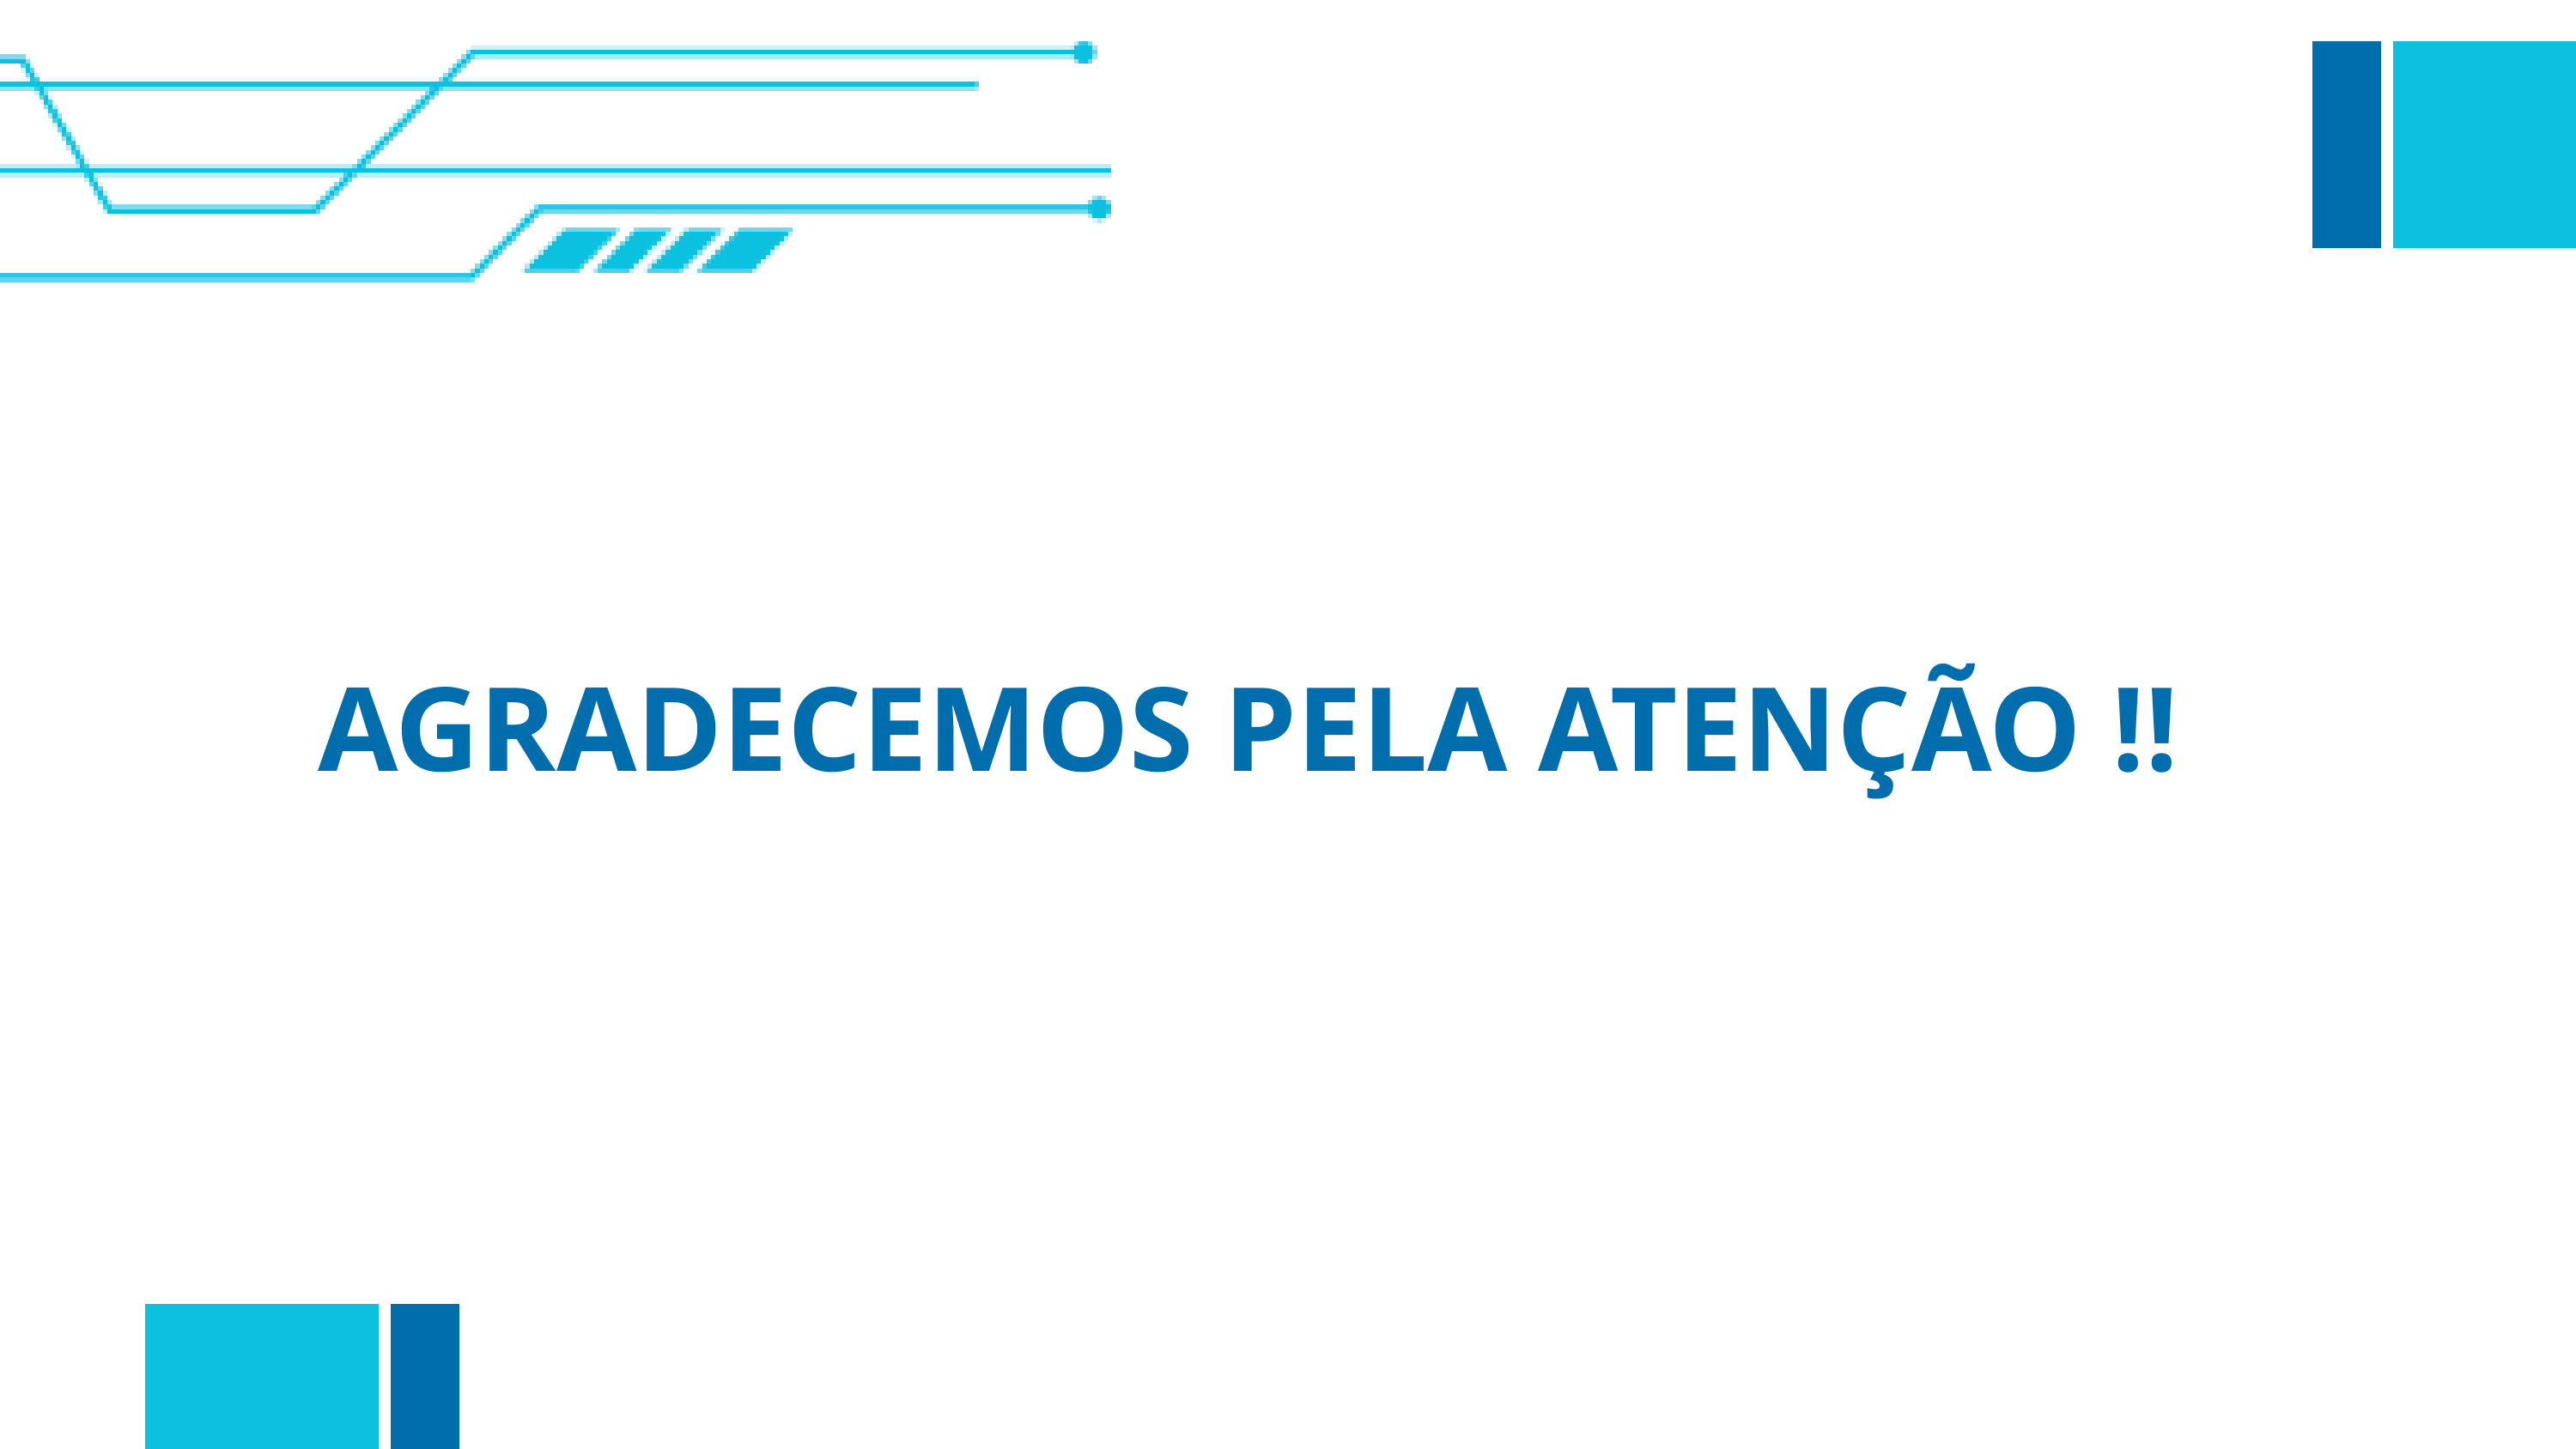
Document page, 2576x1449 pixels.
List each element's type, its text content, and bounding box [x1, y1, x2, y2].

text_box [2392, 40, 2576, 249]
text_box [2312, 40, 2382, 249]
text_box [0, 41, 1111, 282]
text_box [144, 1303, 380, 1449]
text_box AGRADECEMOS PELA ATENÇÃO !! [318, 652, 2258, 795]
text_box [390, 1303, 460, 1449]
